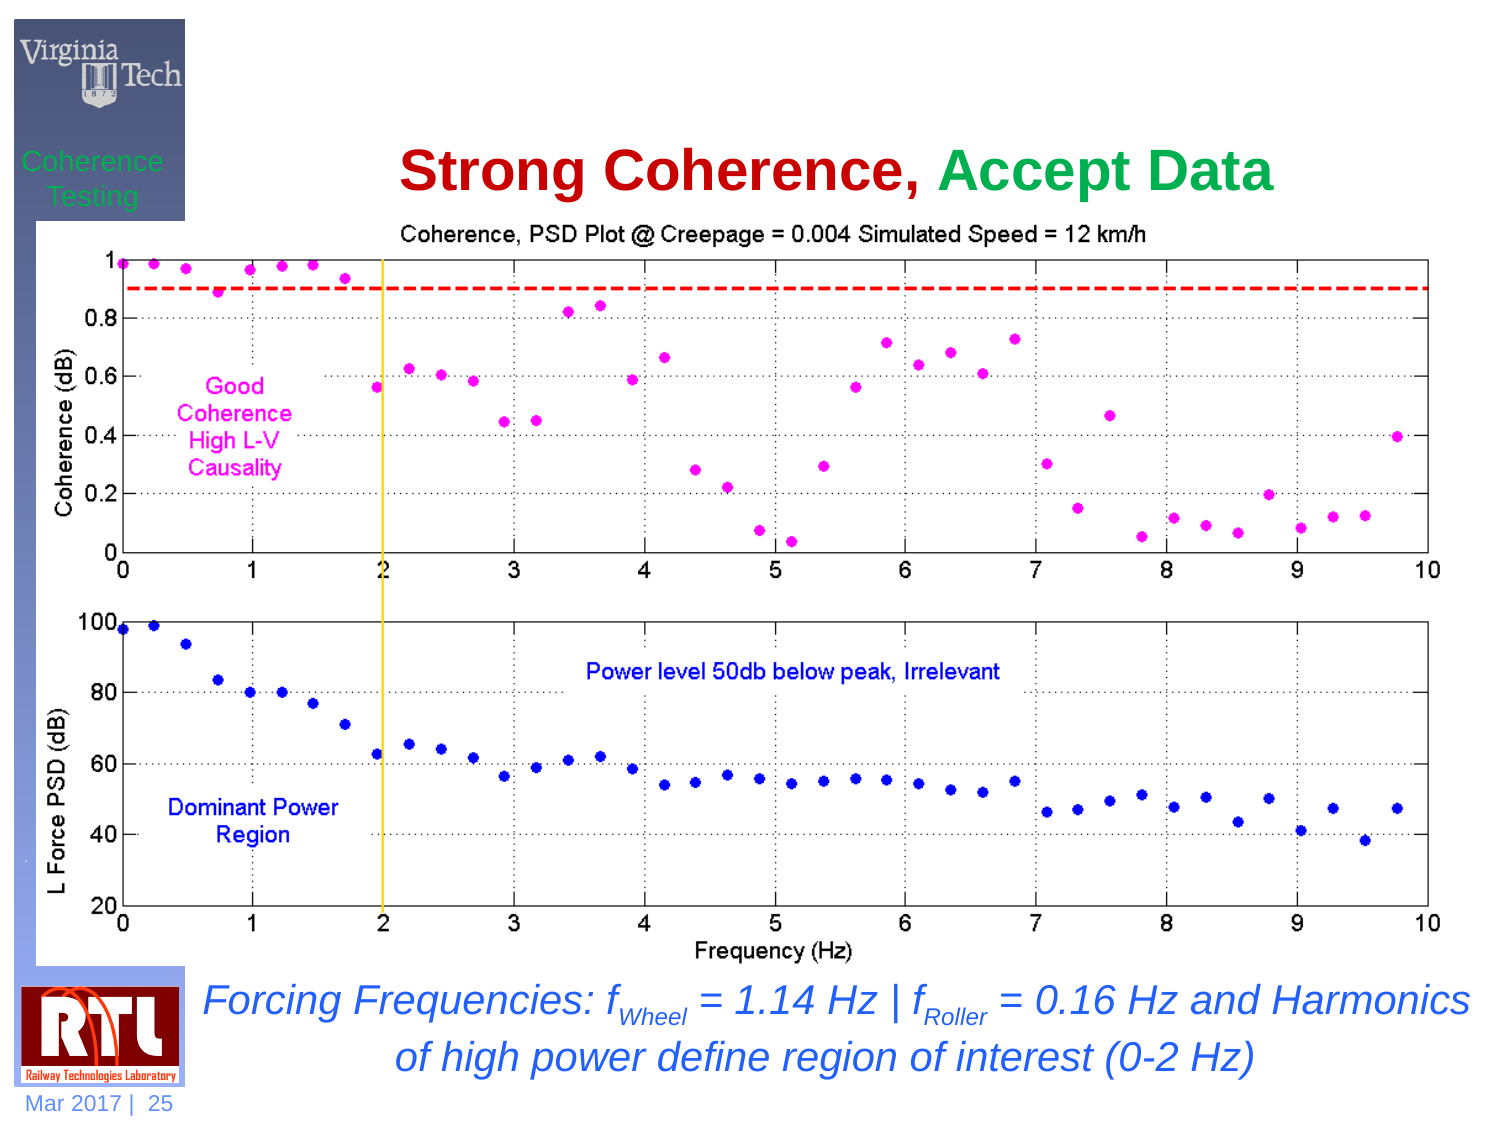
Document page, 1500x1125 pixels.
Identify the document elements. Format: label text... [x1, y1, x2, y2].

text_box Forcing Frequencies: fWheel = 1.14 Hz | fRoller = 0.16 Hz and Harmonics of high power define region of interest (0-2 Hz) [186, 965, 1488, 1088]
title Strong Coherence, Accept Data [186, 79, 1488, 267]
picture [14, 34, 186, 112]
text_box Coherence Testing [0, 135, 186, 220]
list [35, 220, 1461, 967]
picture [21, 986, 179, 1083]
